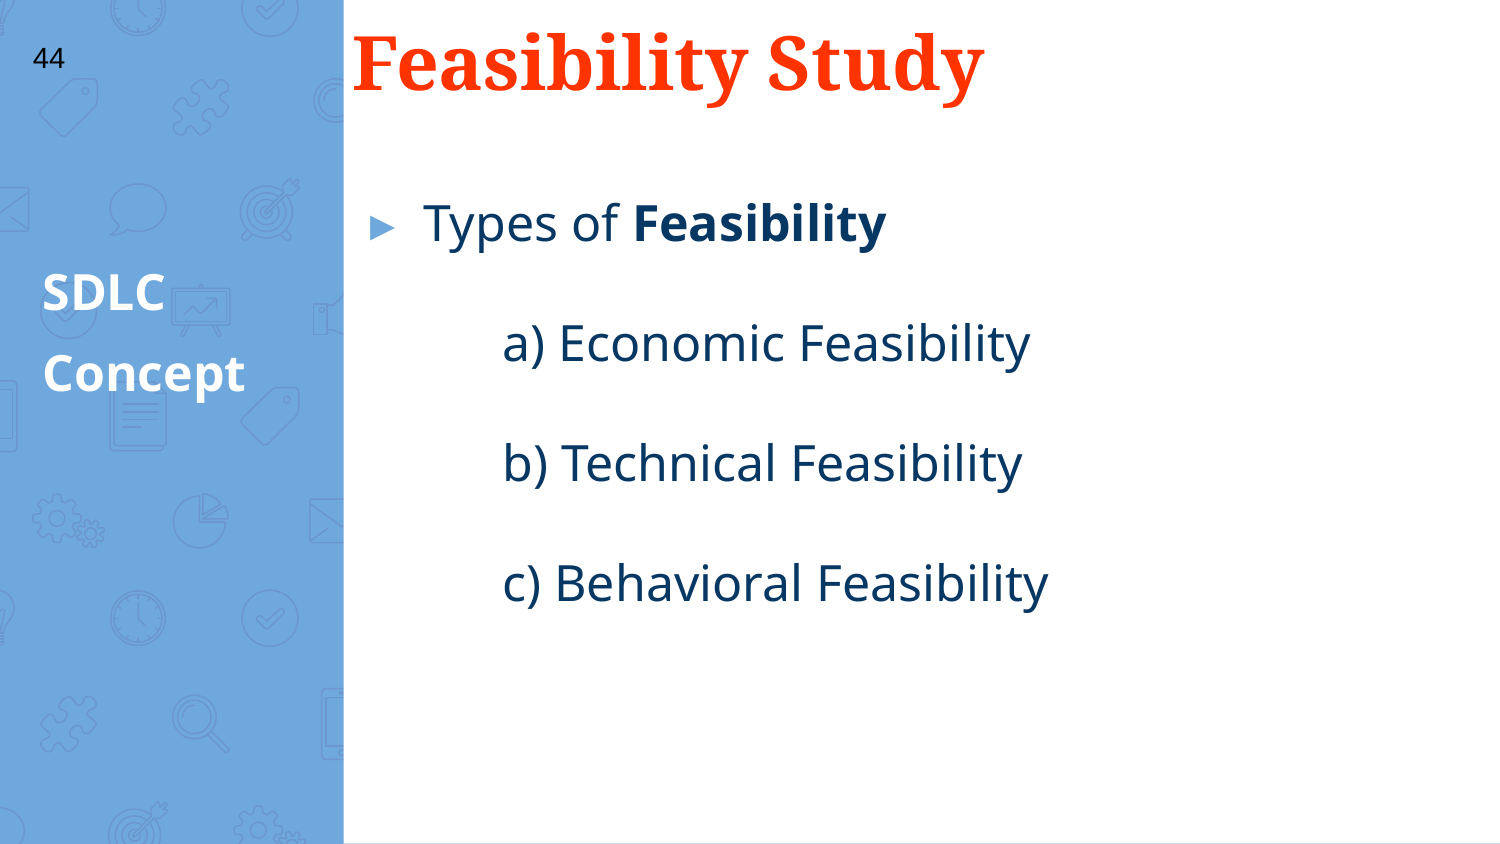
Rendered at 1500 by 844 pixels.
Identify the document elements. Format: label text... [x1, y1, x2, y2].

text_box SDLC Concept [27, 245, 288, 422]
slide_number 44 [17, 23, 315, 230]
title Feasibility Study [337, 0, 1300, 135]
list Types of Feasibility a) Economic Feasibility b) Technical Feasibility c) Behavioral Feasibility [337, 146, 1475, 735]
